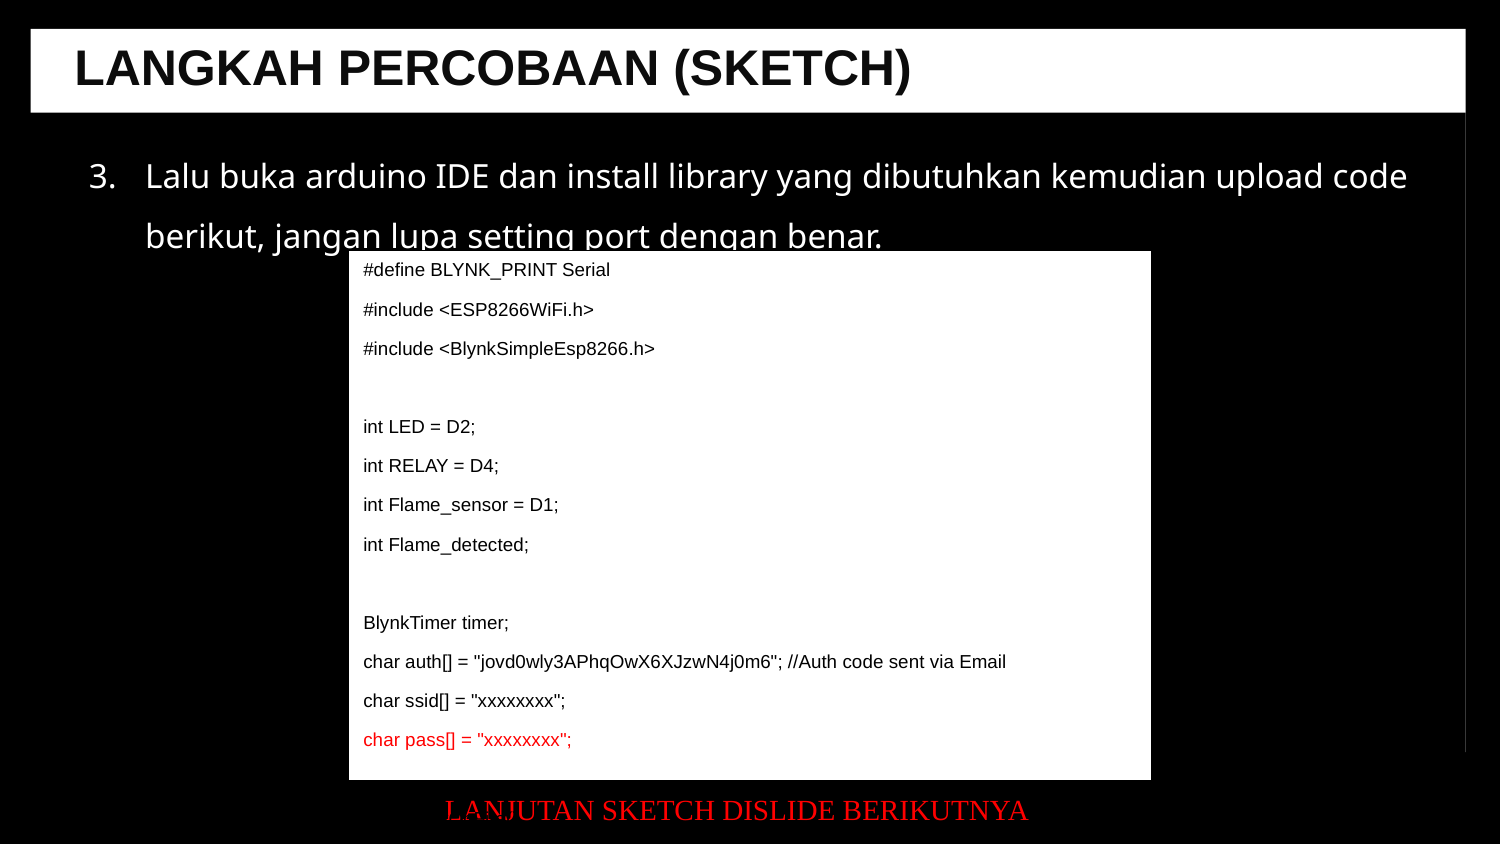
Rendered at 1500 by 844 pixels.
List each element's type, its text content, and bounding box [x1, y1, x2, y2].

text_box [0, 0, 1500, 75]
text_box #define BLYNK_PRINT Serial #include <ESP8266WiFi.h> #include <BlynkSimpleEsp8266.h> int LED = D2; int RELAY = D4; int Flame_sensor = D1; int Flame_detected; BlynkTimer timer; char auth[] = "jovd0wly3APhqOwX6XJzwN4j0m6"; //Auth code sent via Email char ssid[] = "xxxxxxxx"; char pass[] = "xxxxxxxx"; void notifyOnFire() { Flame_detected = digitalRead(Flame_sensor); Serial.println(Flame_detected); //delay(100); if (Flame_detected == 0) { Serial.println("Flame detected...! take action immediately."); Blynk.notify("Alert : Fire detected...! take action immediately."); digitalWrite(LED, HIGH); digitalWrite(RELAY, LOW); delay(500);} [348, 250, 1152, 782]
text_box LANGKAH PERCOBAAN (SKETCH) [63, 75, 1412, 113]
text_box LANJUTAN SKETCH DISLIDE BERIKUTNYA [311, 781, 1164, 838]
text_box [28, 112, 1466, 754]
text_box Lalu buka arduino IDE dan install library yang dibutuhkan kemudian upload code berikut, jangan lupa setting port dengan benar. [63, 129, 1422, 824]
